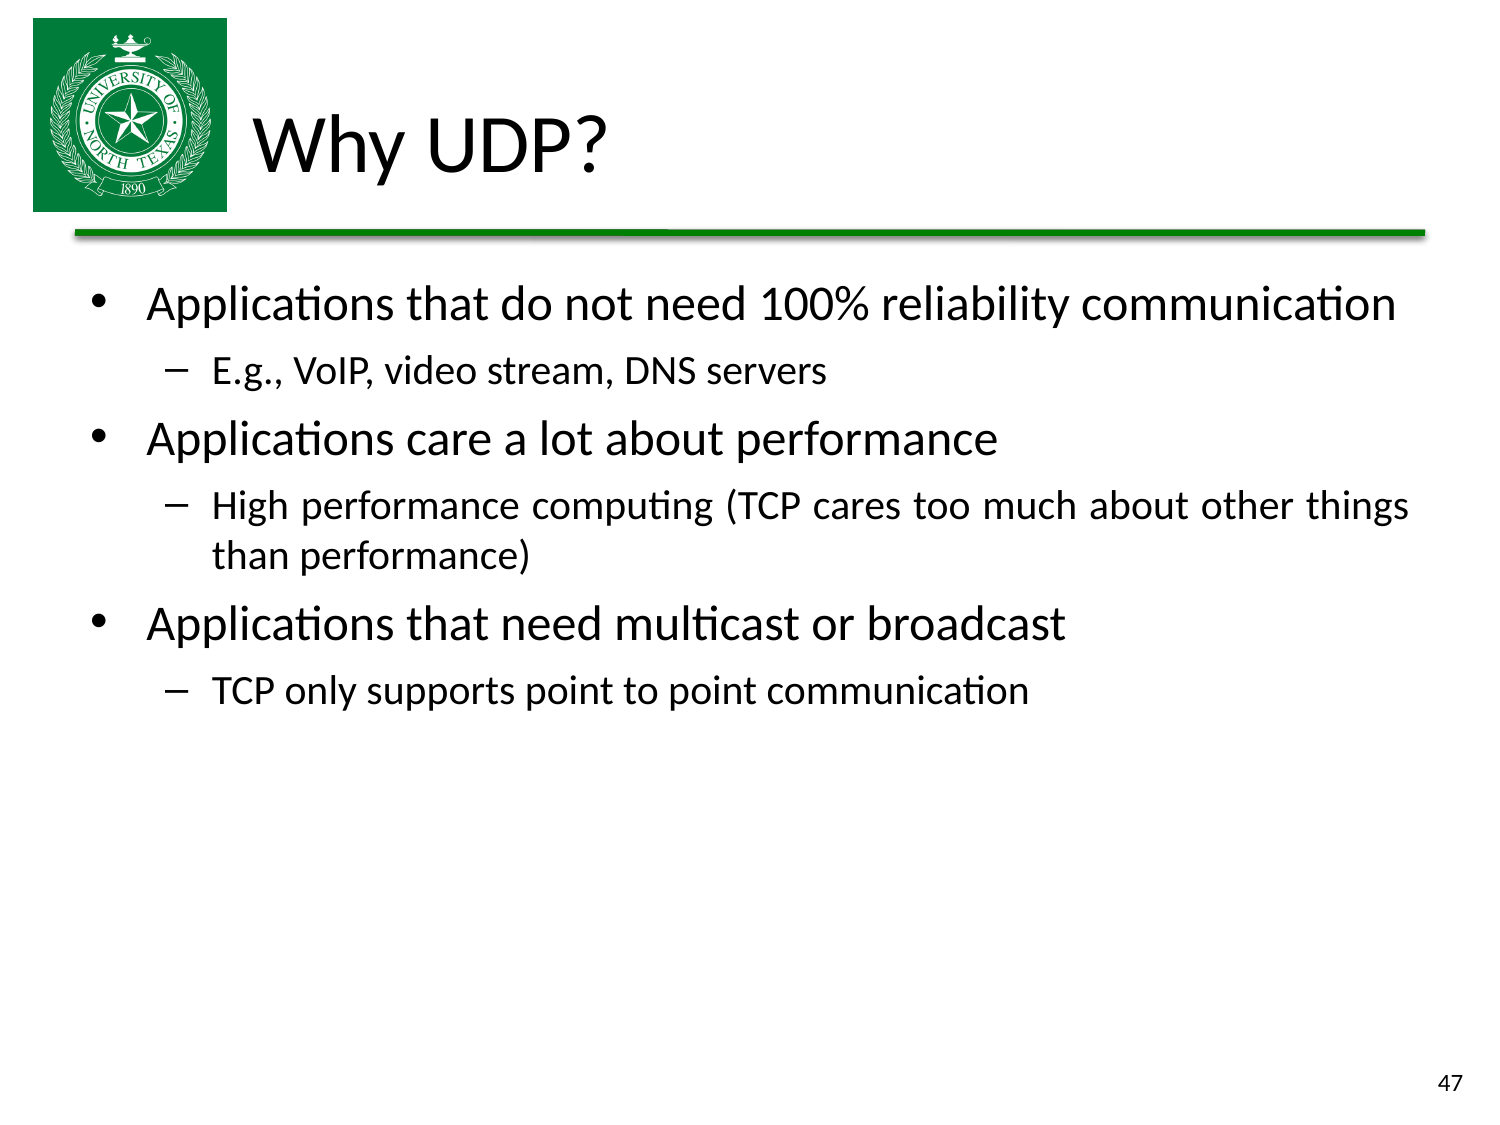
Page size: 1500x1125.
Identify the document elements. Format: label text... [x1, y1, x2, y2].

slide_number 47 [1418, 1051, 1479, 1112]
title Why UDP? [237, 45, 1479, 233]
picture [33, 17, 228, 212]
list Applications that do not need 100% reliability communication E.g., VoIP, video stream, DNS servers Applications care a lot about performance High performance computing (TCP cares too much about other things than performance) Applications that need multicast or broadcast TCP only supports point to point communication [75, 262, 1425, 1052]
